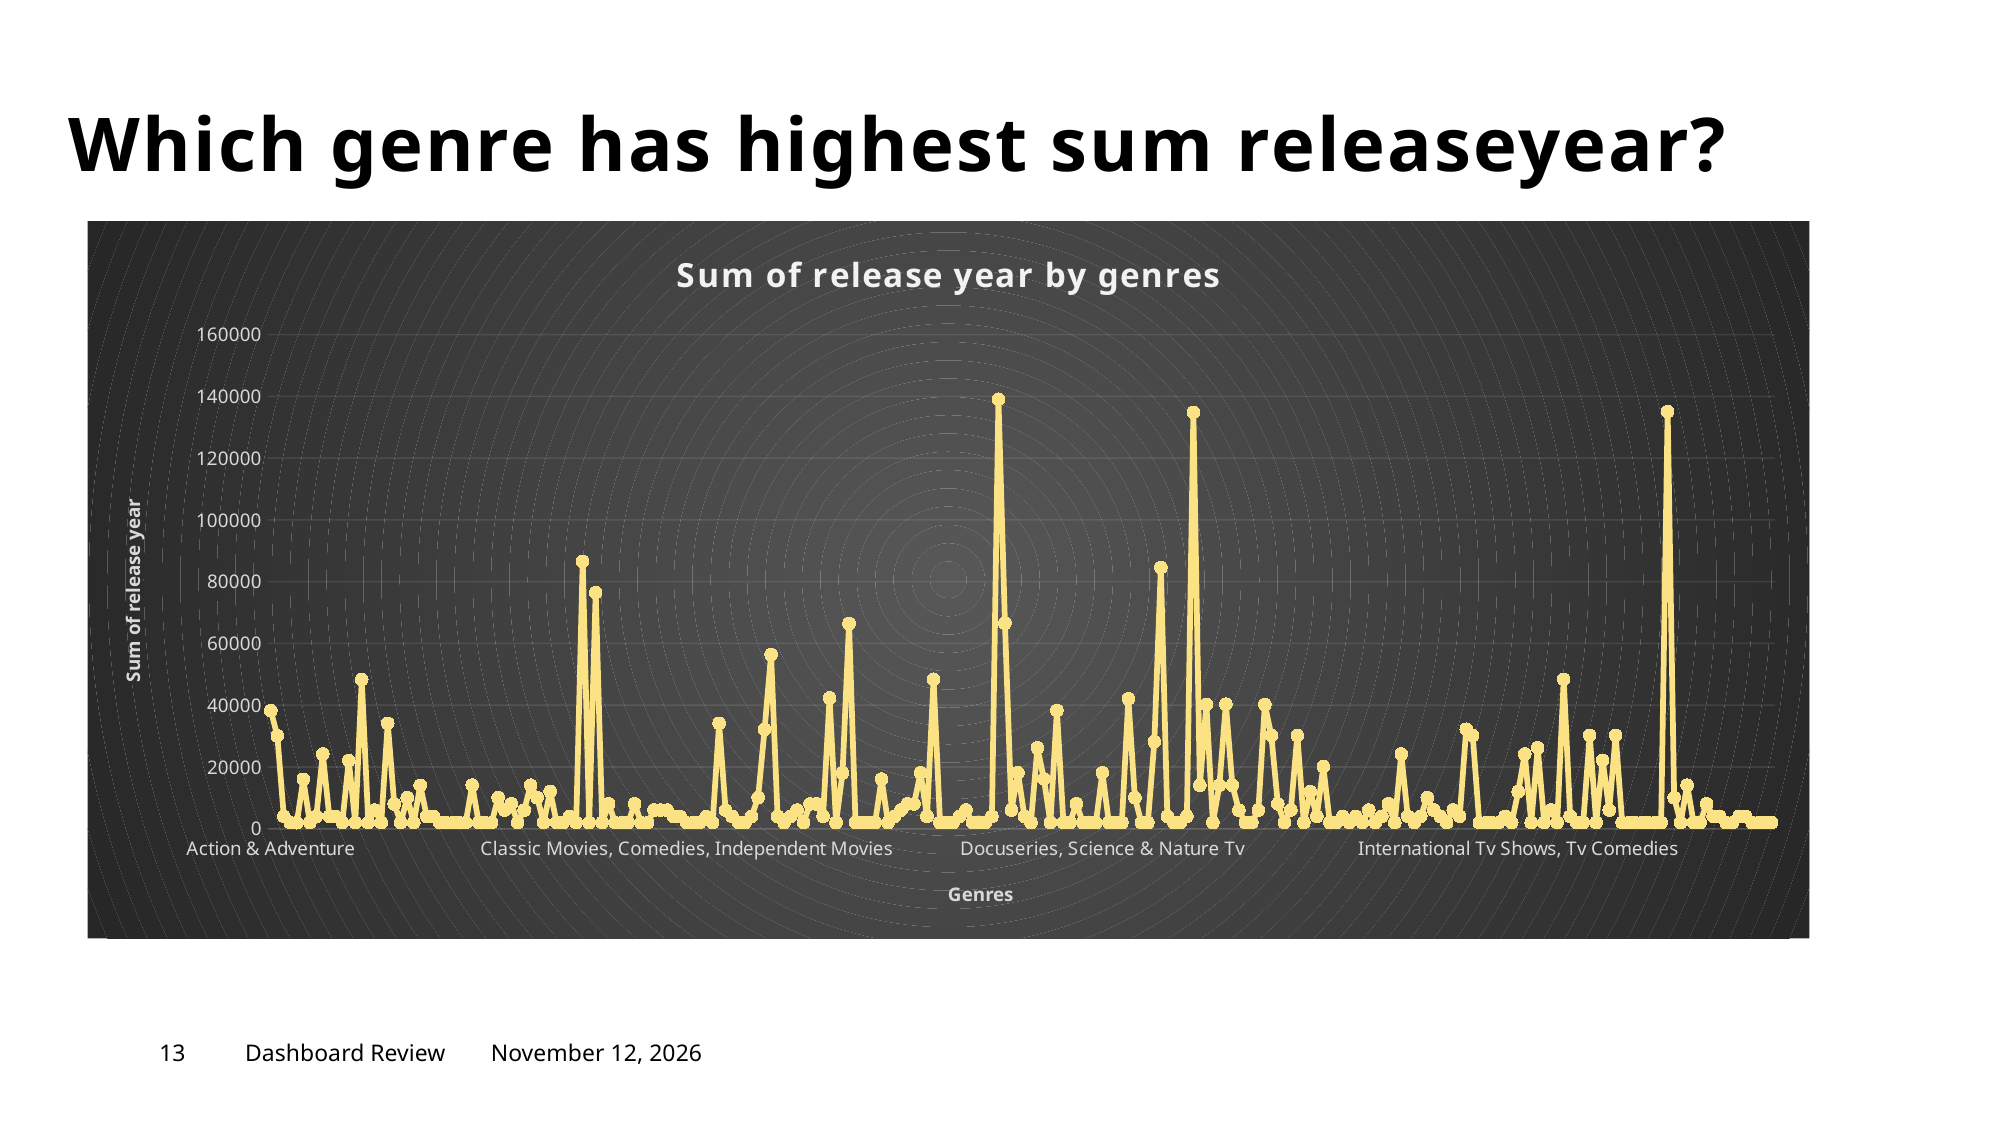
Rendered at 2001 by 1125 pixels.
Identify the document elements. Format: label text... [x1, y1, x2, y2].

slide_number 13 [159, 1038, 245, 1080]
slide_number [490, 1038, 707, 1080]
chart [87, 221, 1810, 939]
footer Dashboard Review [245, 1038, 490, 1080]
title Which genre has highest sum releaseyear? [68, 56, 1849, 188]
